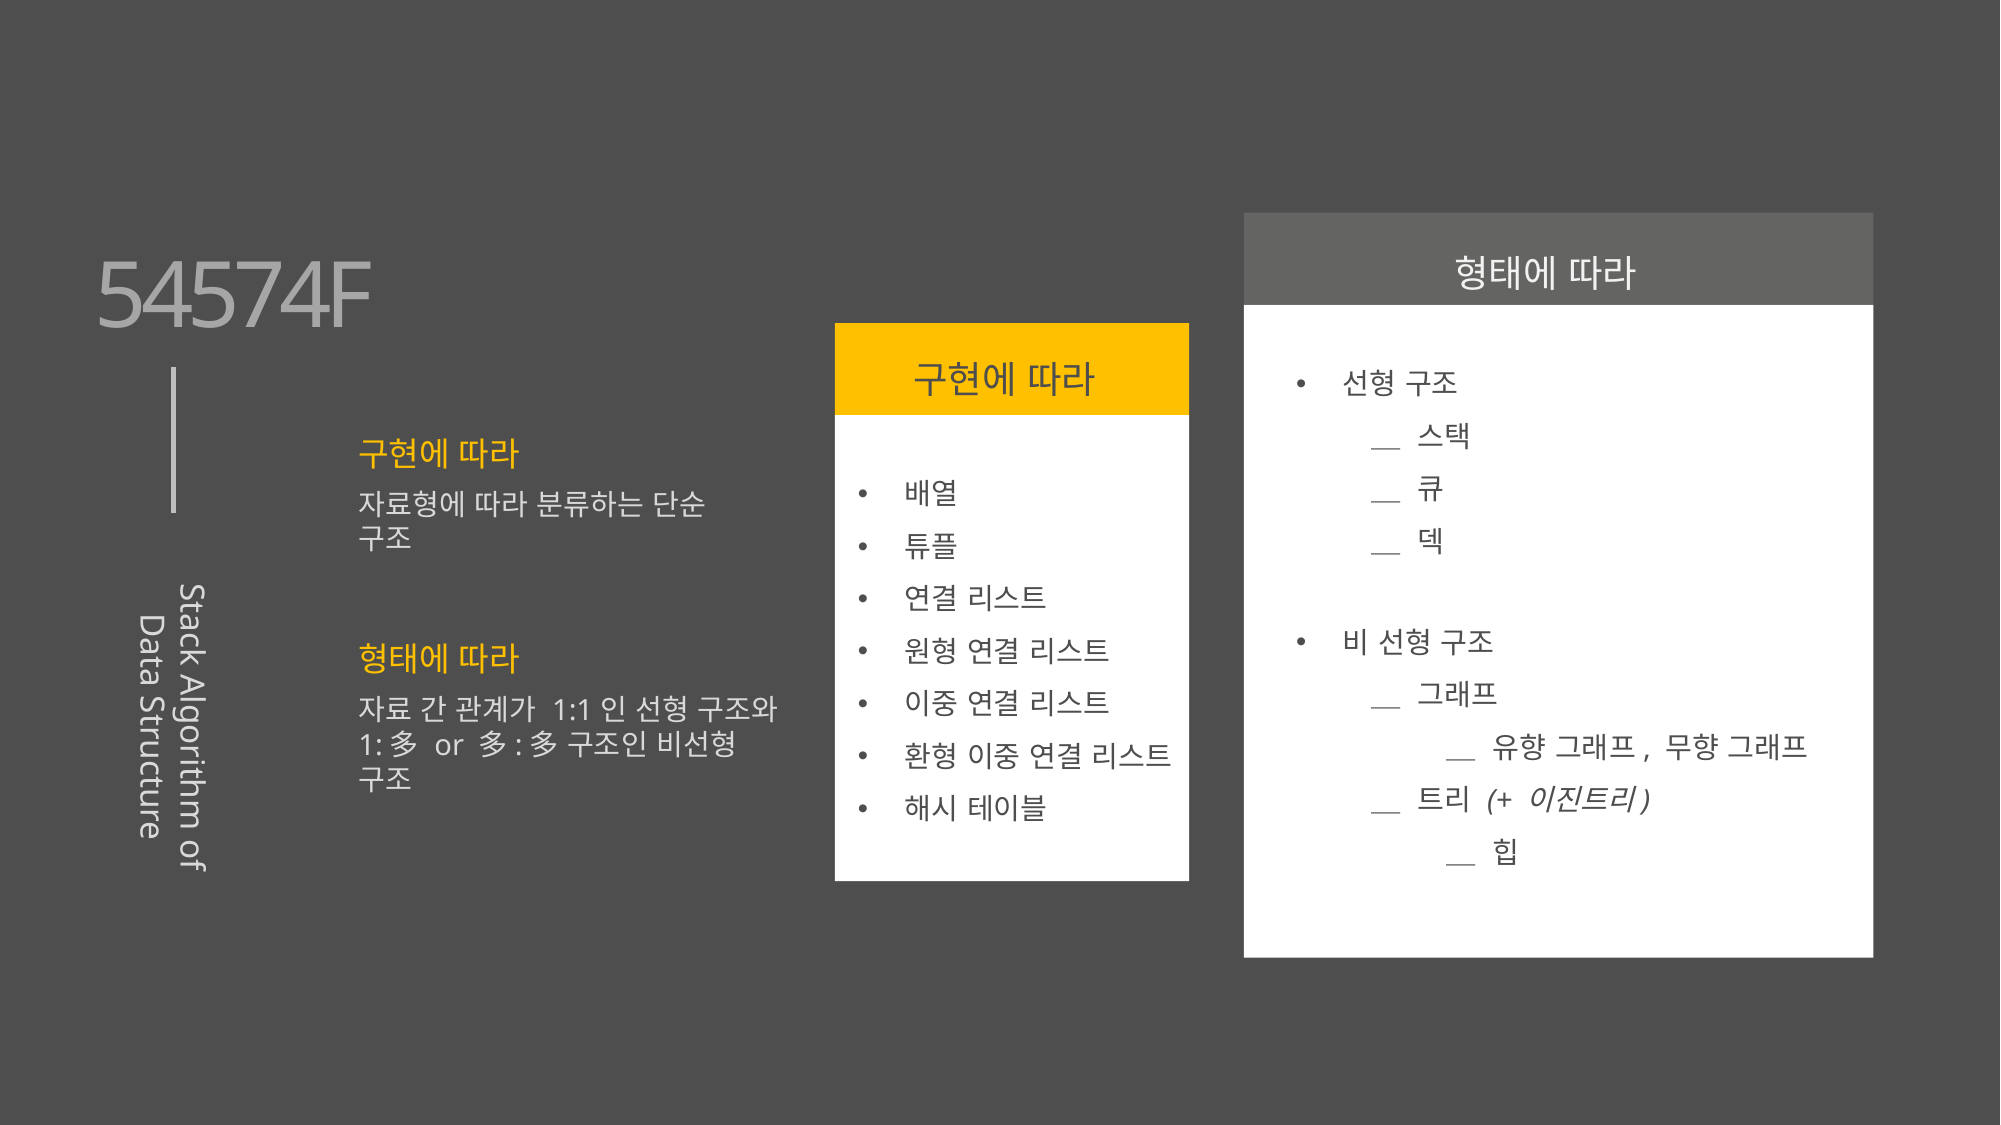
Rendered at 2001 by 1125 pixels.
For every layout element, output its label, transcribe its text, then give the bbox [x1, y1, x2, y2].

text_box 54574F [80, 228, 436, 353]
text_box 구현에 따라 [343, 425, 765, 478]
text_box Stack Algorithm of Data Structure [126, 549, 222, 905]
text_box 배열 튜플 연결 리스트 원형 연결 리스트 이중 연결 리스트 환형 이중 연결 리스트 해시 테이블 [843, 451, 1198, 833]
text_box 선형 구조 스택 큐 덱 [1281, 340, 1524, 566]
text_box 자료형에 따라 분류하는 단순 구조 [343, 478, 781, 563]
text_box 비 선형 구조 그래프 유향 그래프, 무향 그래프 트리 (+ 이진트리) 힙 [1281, 599, 1828, 877]
text_box [1243, 212, 1874, 304]
text_box 형태에 따라 [1373, 219, 1729, 303]
text_box [834, 414, 1190, 882]
text_box 구현에 따라 [832, 326, 1188, 409]
text_box [1243, 304, 1874, 959]
text_box 자료 간 관계가 1:1인 선형 구조와 1:多 or 多:多 구조인 비선형 구조 [343, 683, 813, 804]
text_box [834, 322, 1190, 414]
text_box 형태에 따라 [343, 631, 765, 683]
